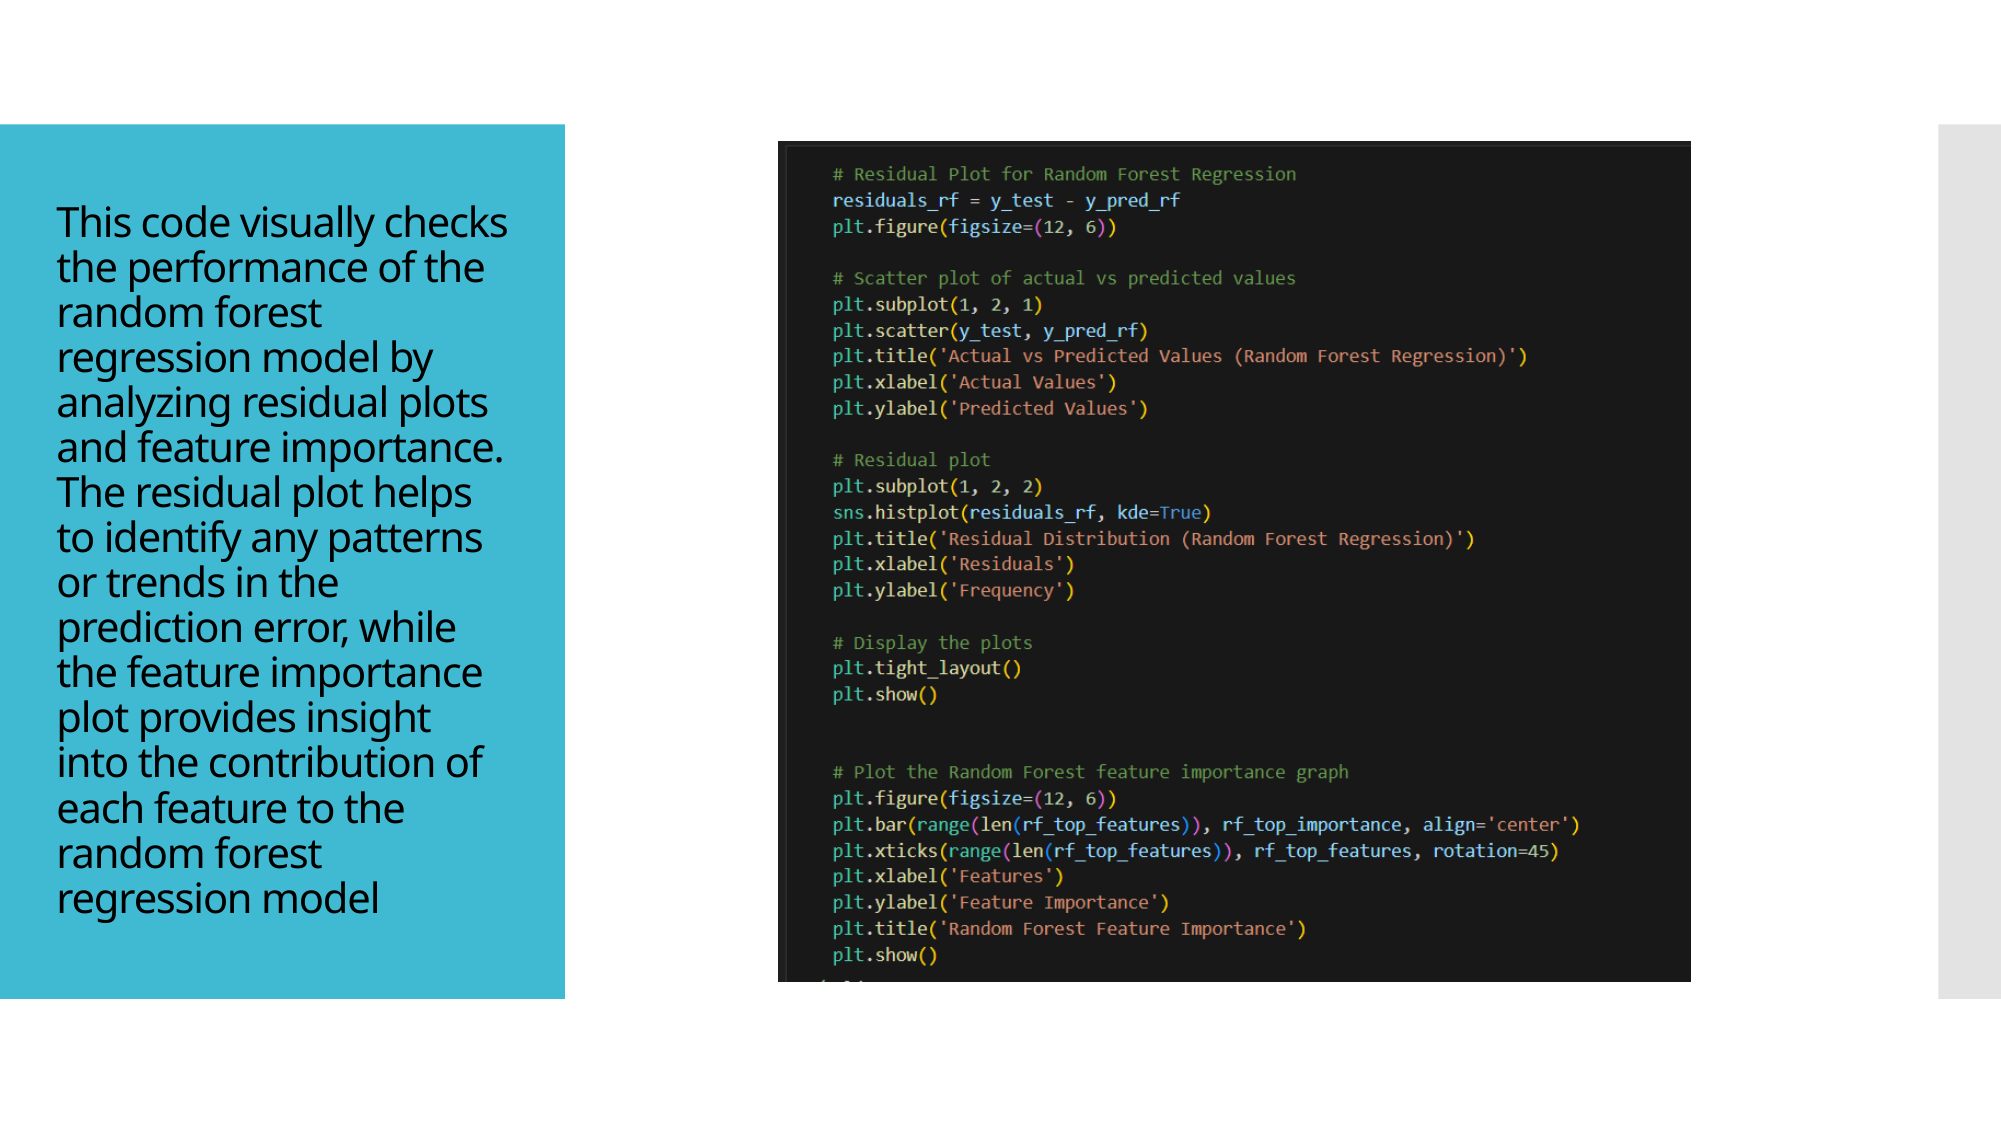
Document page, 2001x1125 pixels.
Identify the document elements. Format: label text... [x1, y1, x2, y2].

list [778, 141, 1691, 982]
title This code visually checks the performance of the random forest regression model by analyzing residual plots and feature importance. The residual plot helps to identify any patterns or trends in the prediction error, while the feature importance plot provides insight into the contribution of each feature to the random forest regression model [41, 184, 525, 940]
